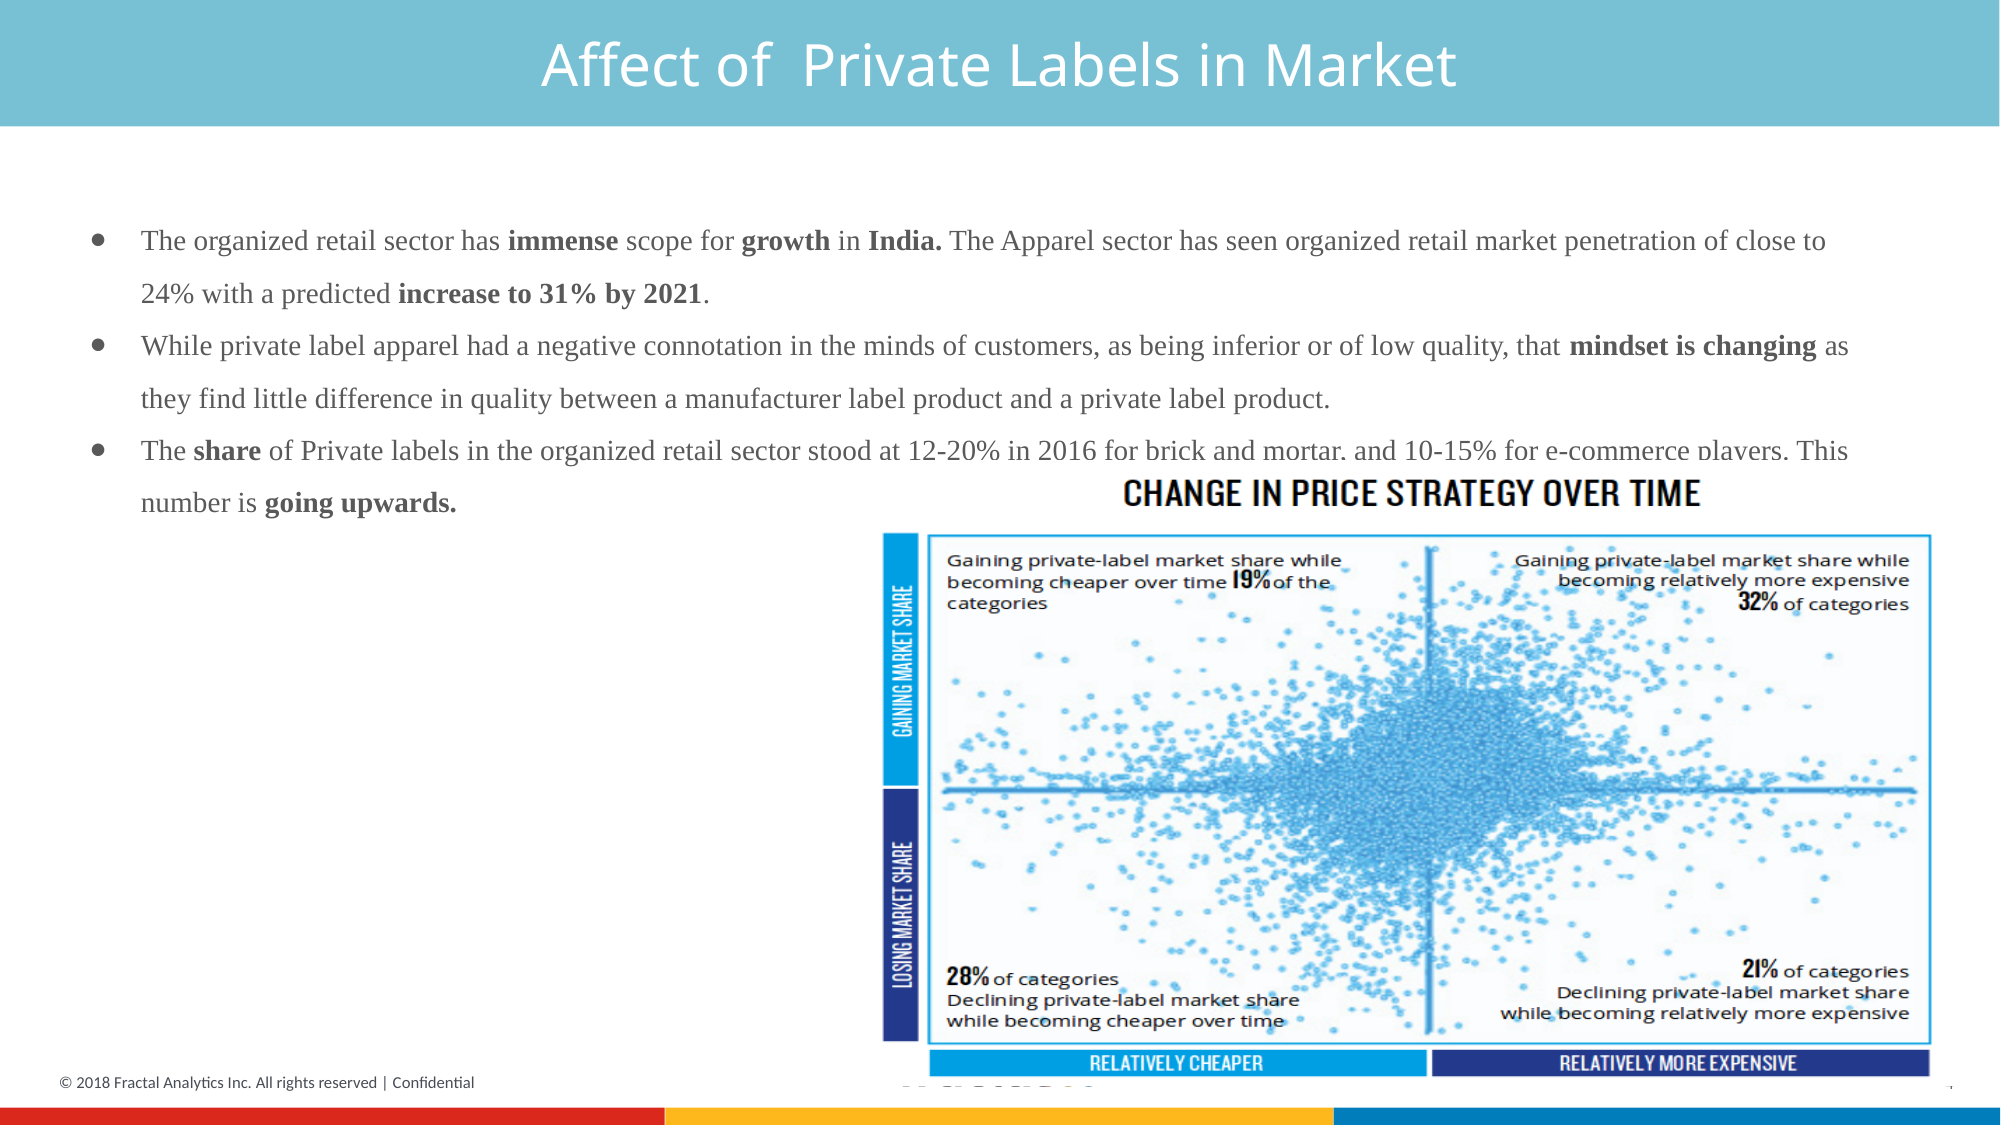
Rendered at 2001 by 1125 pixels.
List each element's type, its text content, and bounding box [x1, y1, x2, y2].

picture [856, 460, 1961, 1087]
text_box The organized retail sector has immense scope for growth in India. The Apparel sector has seen organized retail market penetration of close to 24% with a predicted increase to 31% by 2021. While private label apparel had a negative connotation in the minds of customers, as being inferior or of low quality, that mindset is changing as they find little difference in quality between a manufacturer label product and a private label product. The share of Private labels in the organized retail sector stood at 12-20% in 2016 for brick and mortar, and 10-15% for e-commerce players. This number is going upwards. [51, 189, 1901, 957]
text_box Affect of Private Labels in Market [0, 0, 2000, 127]
